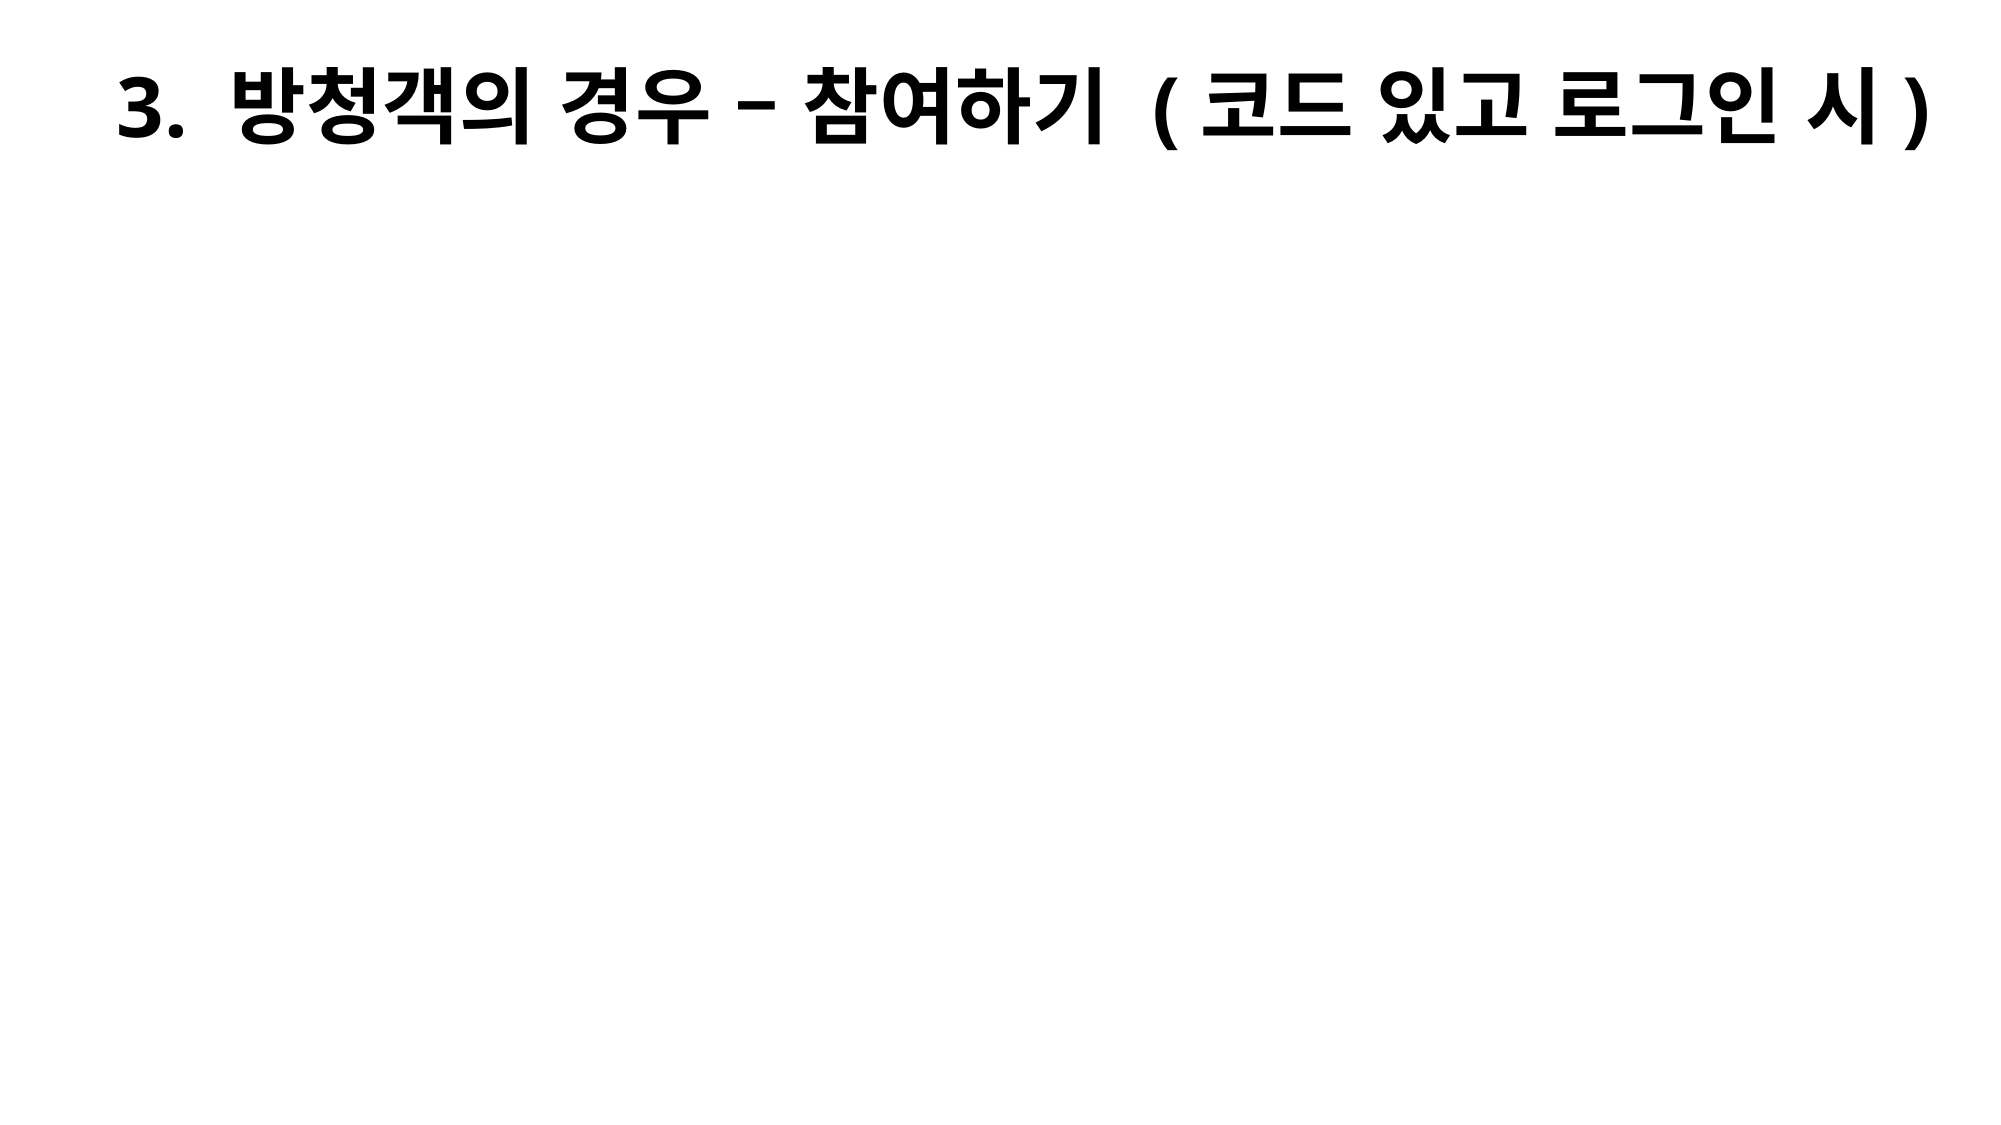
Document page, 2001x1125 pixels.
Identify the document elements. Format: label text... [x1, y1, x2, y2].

text_box 3. 방청객의 경우 – 참여하기 (코드 있고 로그인 시) [102, 47, 1946, 162]
